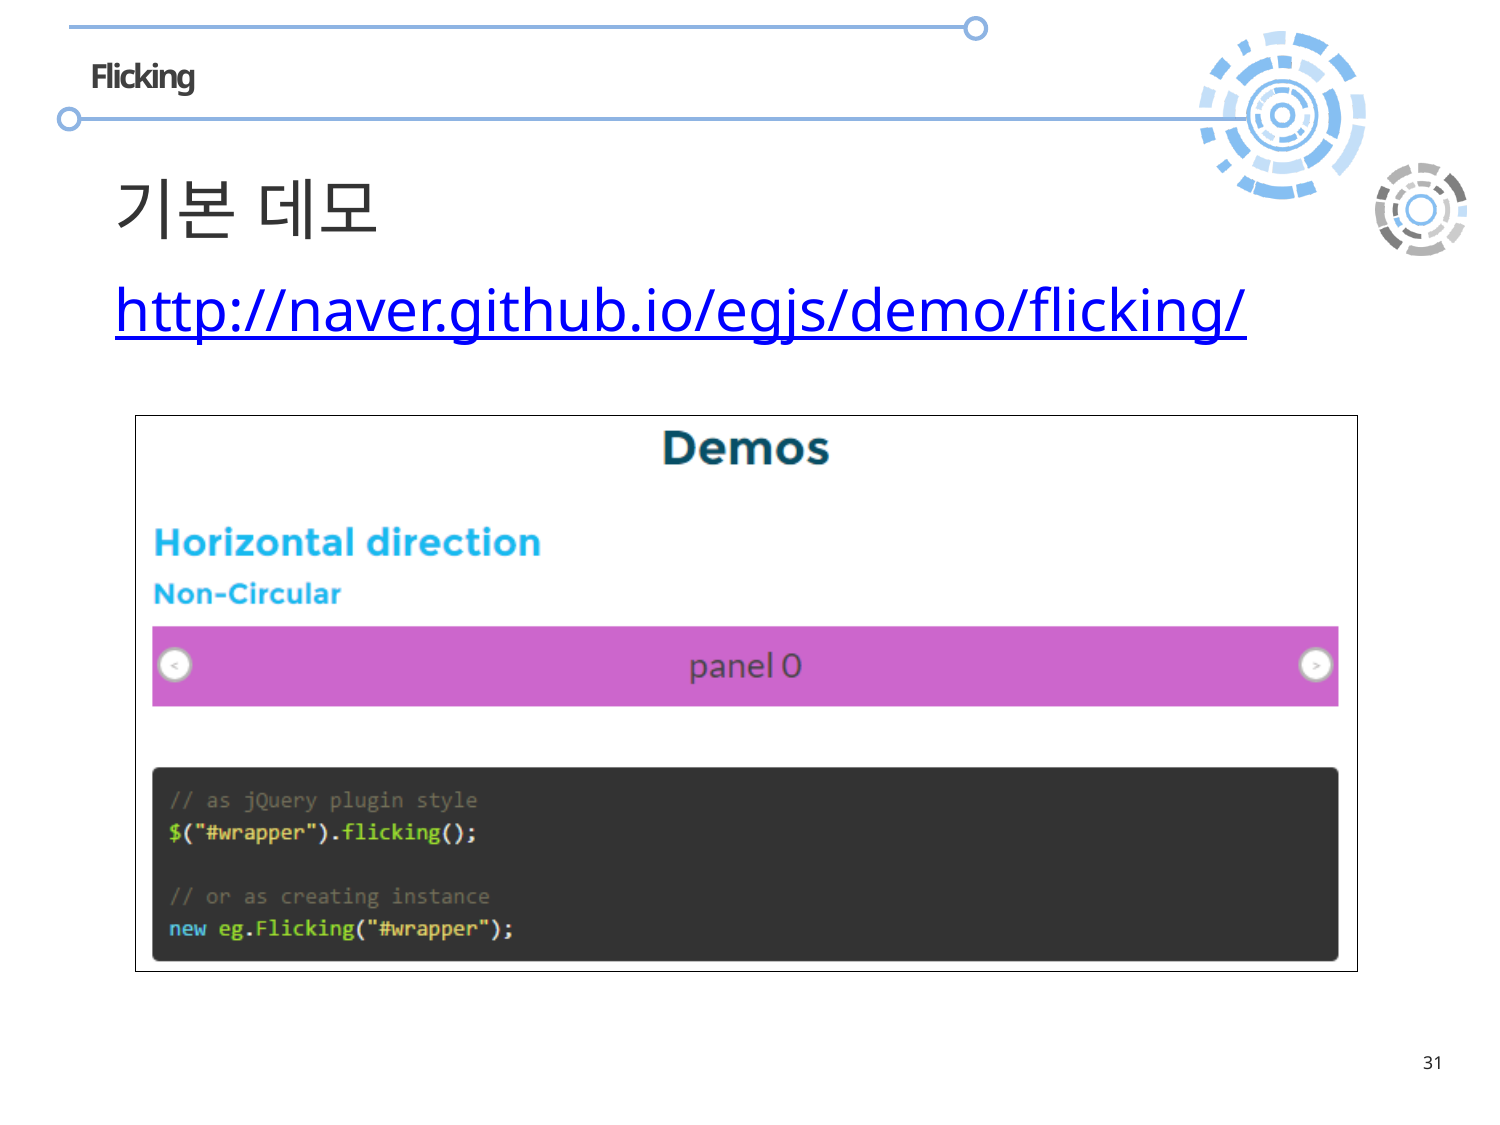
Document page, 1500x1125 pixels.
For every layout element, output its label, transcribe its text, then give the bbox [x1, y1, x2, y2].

text_box Flicking [75, 39, 768, 103]
picture [135, 415, 1358, 972]
picture [1199, 31, 1467, 256]
text_box 기본 데모 http://naver.github.io/egjs/demo/flicking/ [100, 160, 1412, 360]
